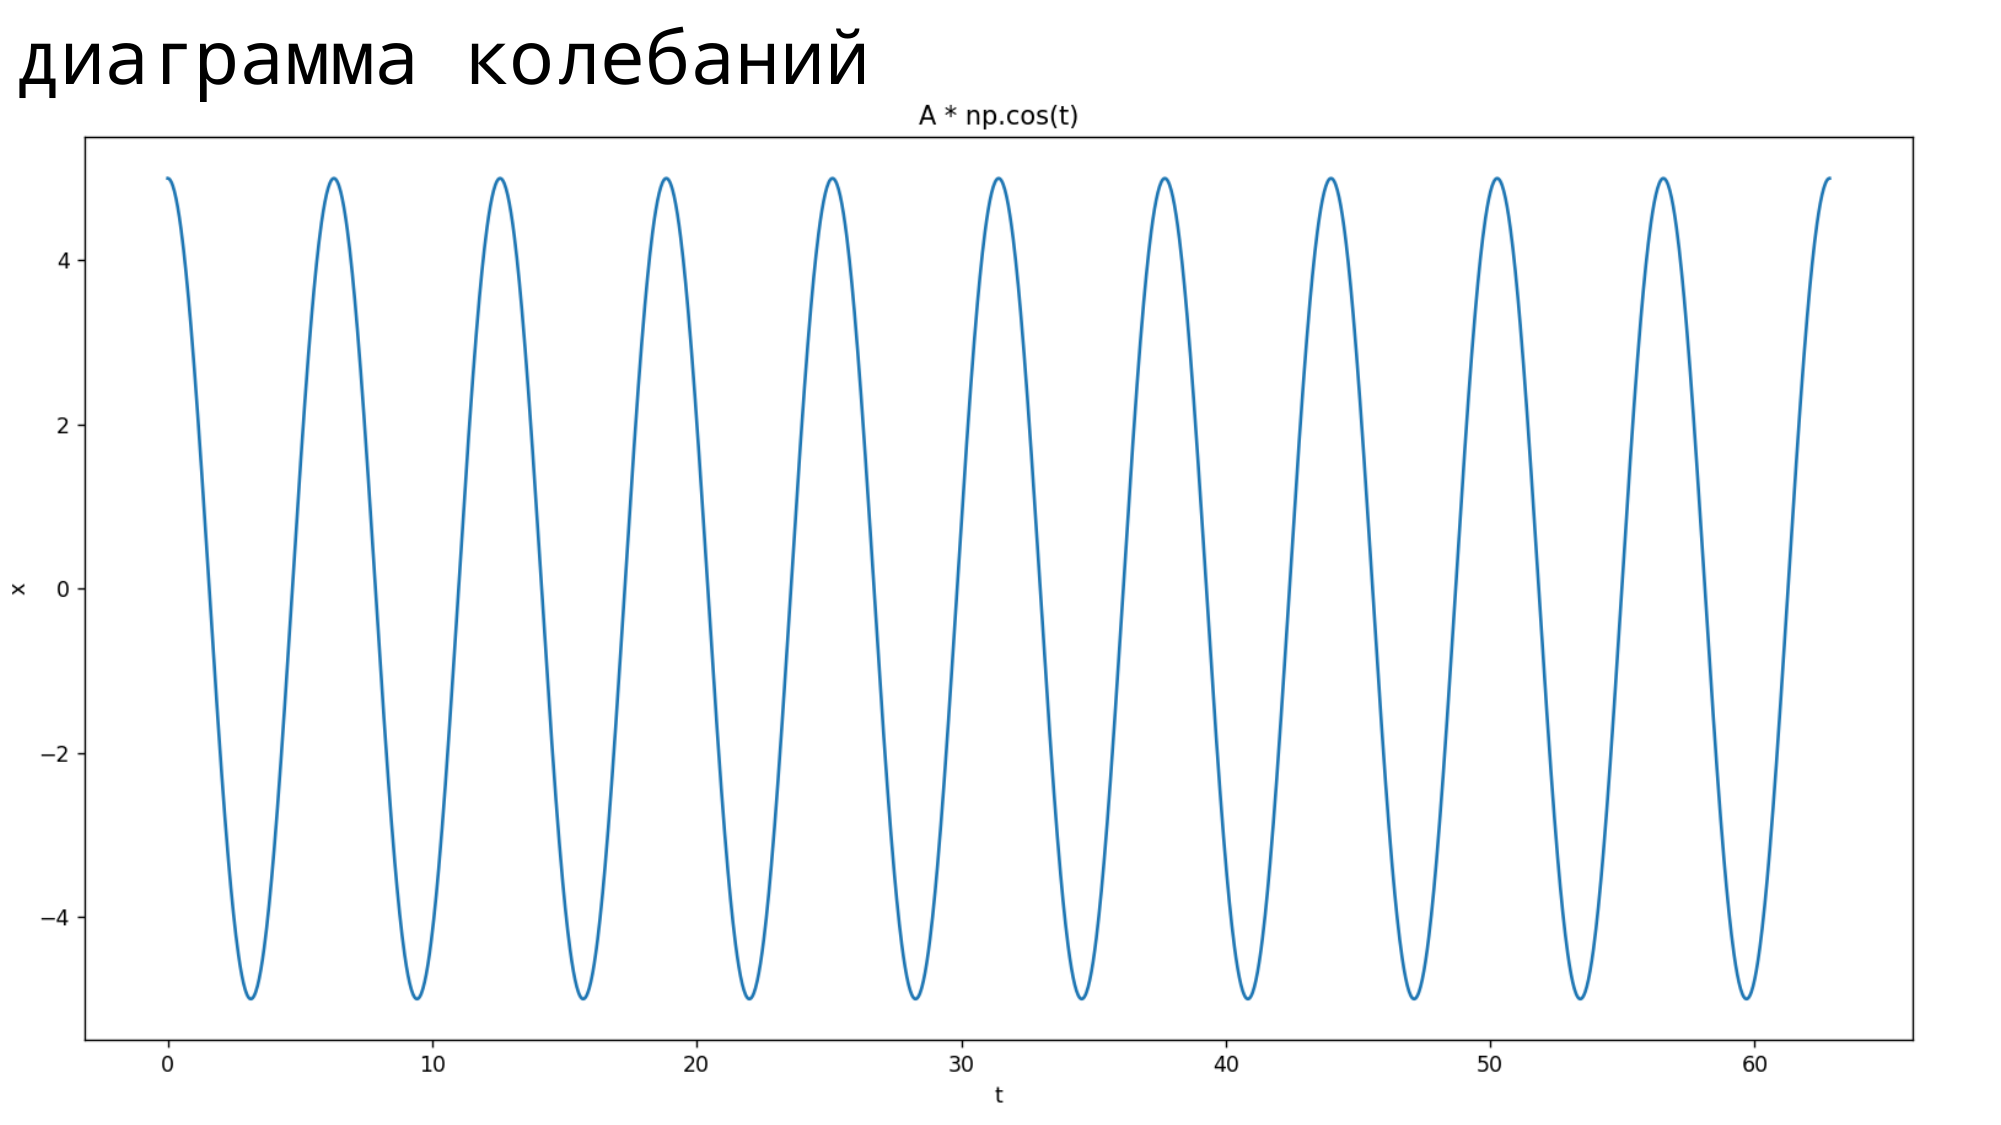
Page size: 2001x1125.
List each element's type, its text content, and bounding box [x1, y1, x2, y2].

picture [0, 89, 2000, 1125]
text_box диаграмма колебаний [0, 1, 1999, 89]
